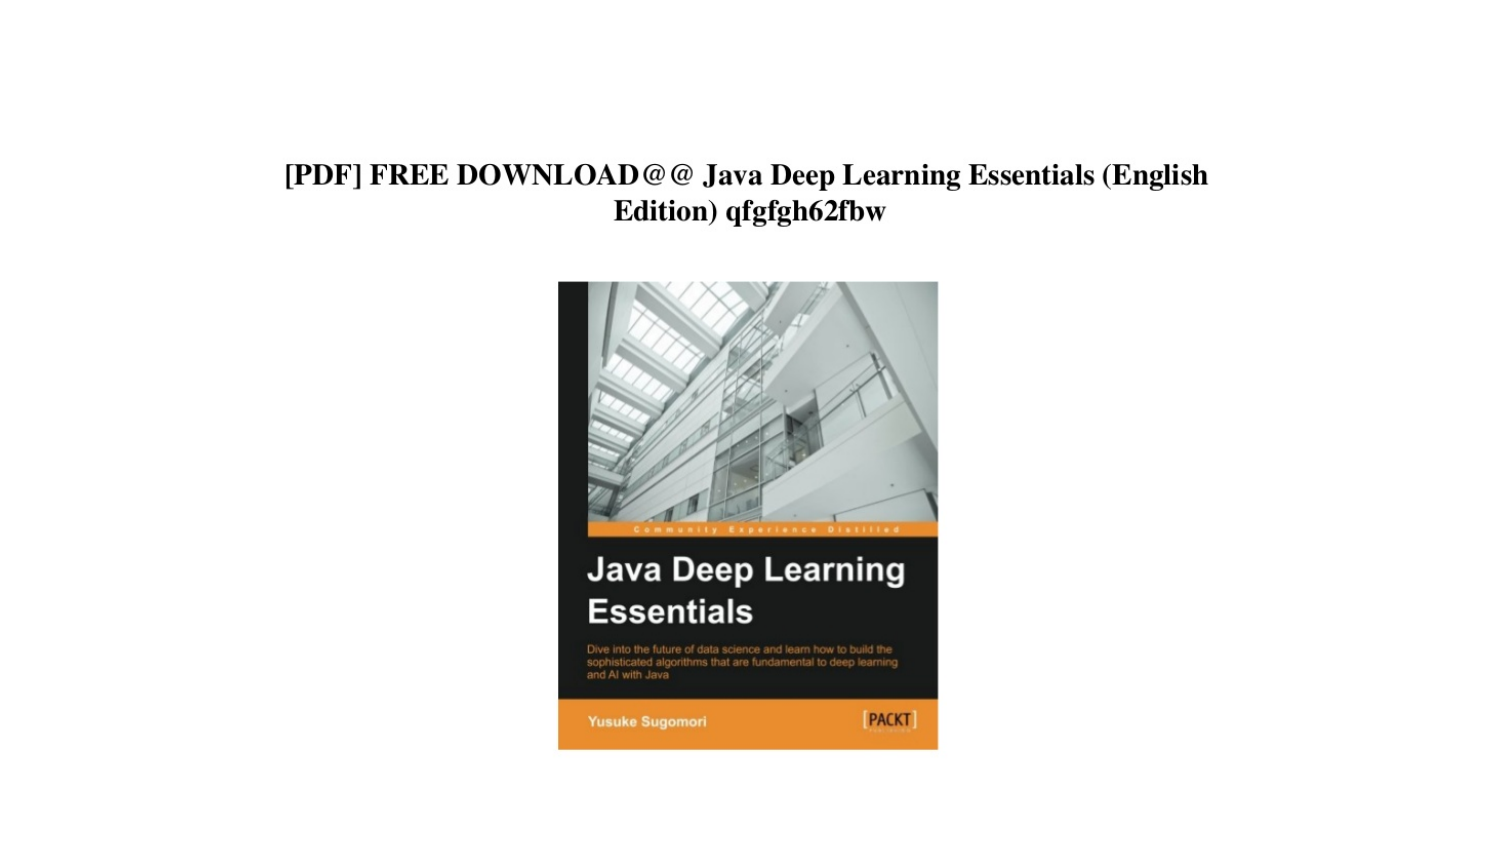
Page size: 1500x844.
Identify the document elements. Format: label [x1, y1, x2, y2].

picture [224, 84, 1276, 828]
